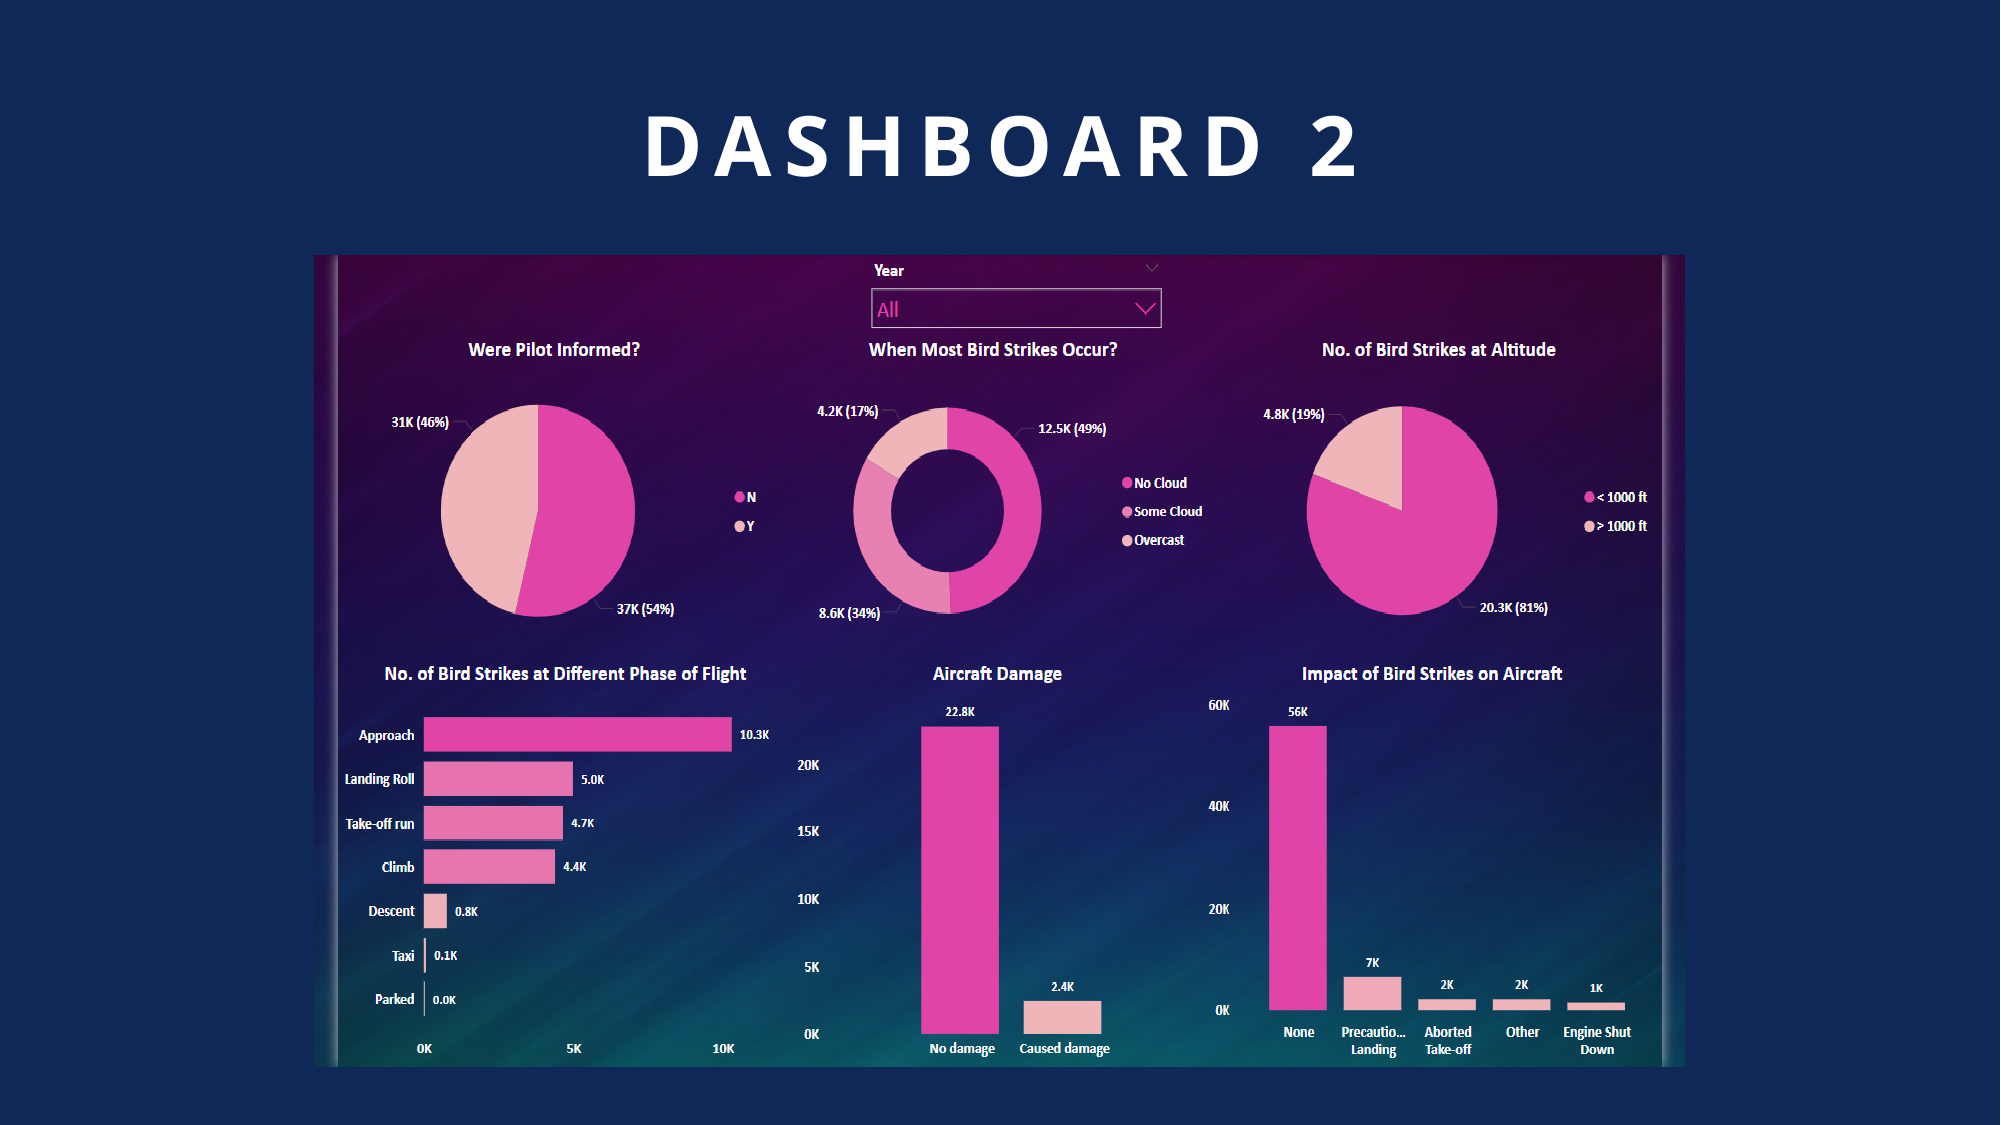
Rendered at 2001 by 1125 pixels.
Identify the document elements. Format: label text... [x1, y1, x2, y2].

title Dashboard 2 [271, 26, 1728, 202]
picture [314, 255, 1685, 1067]
